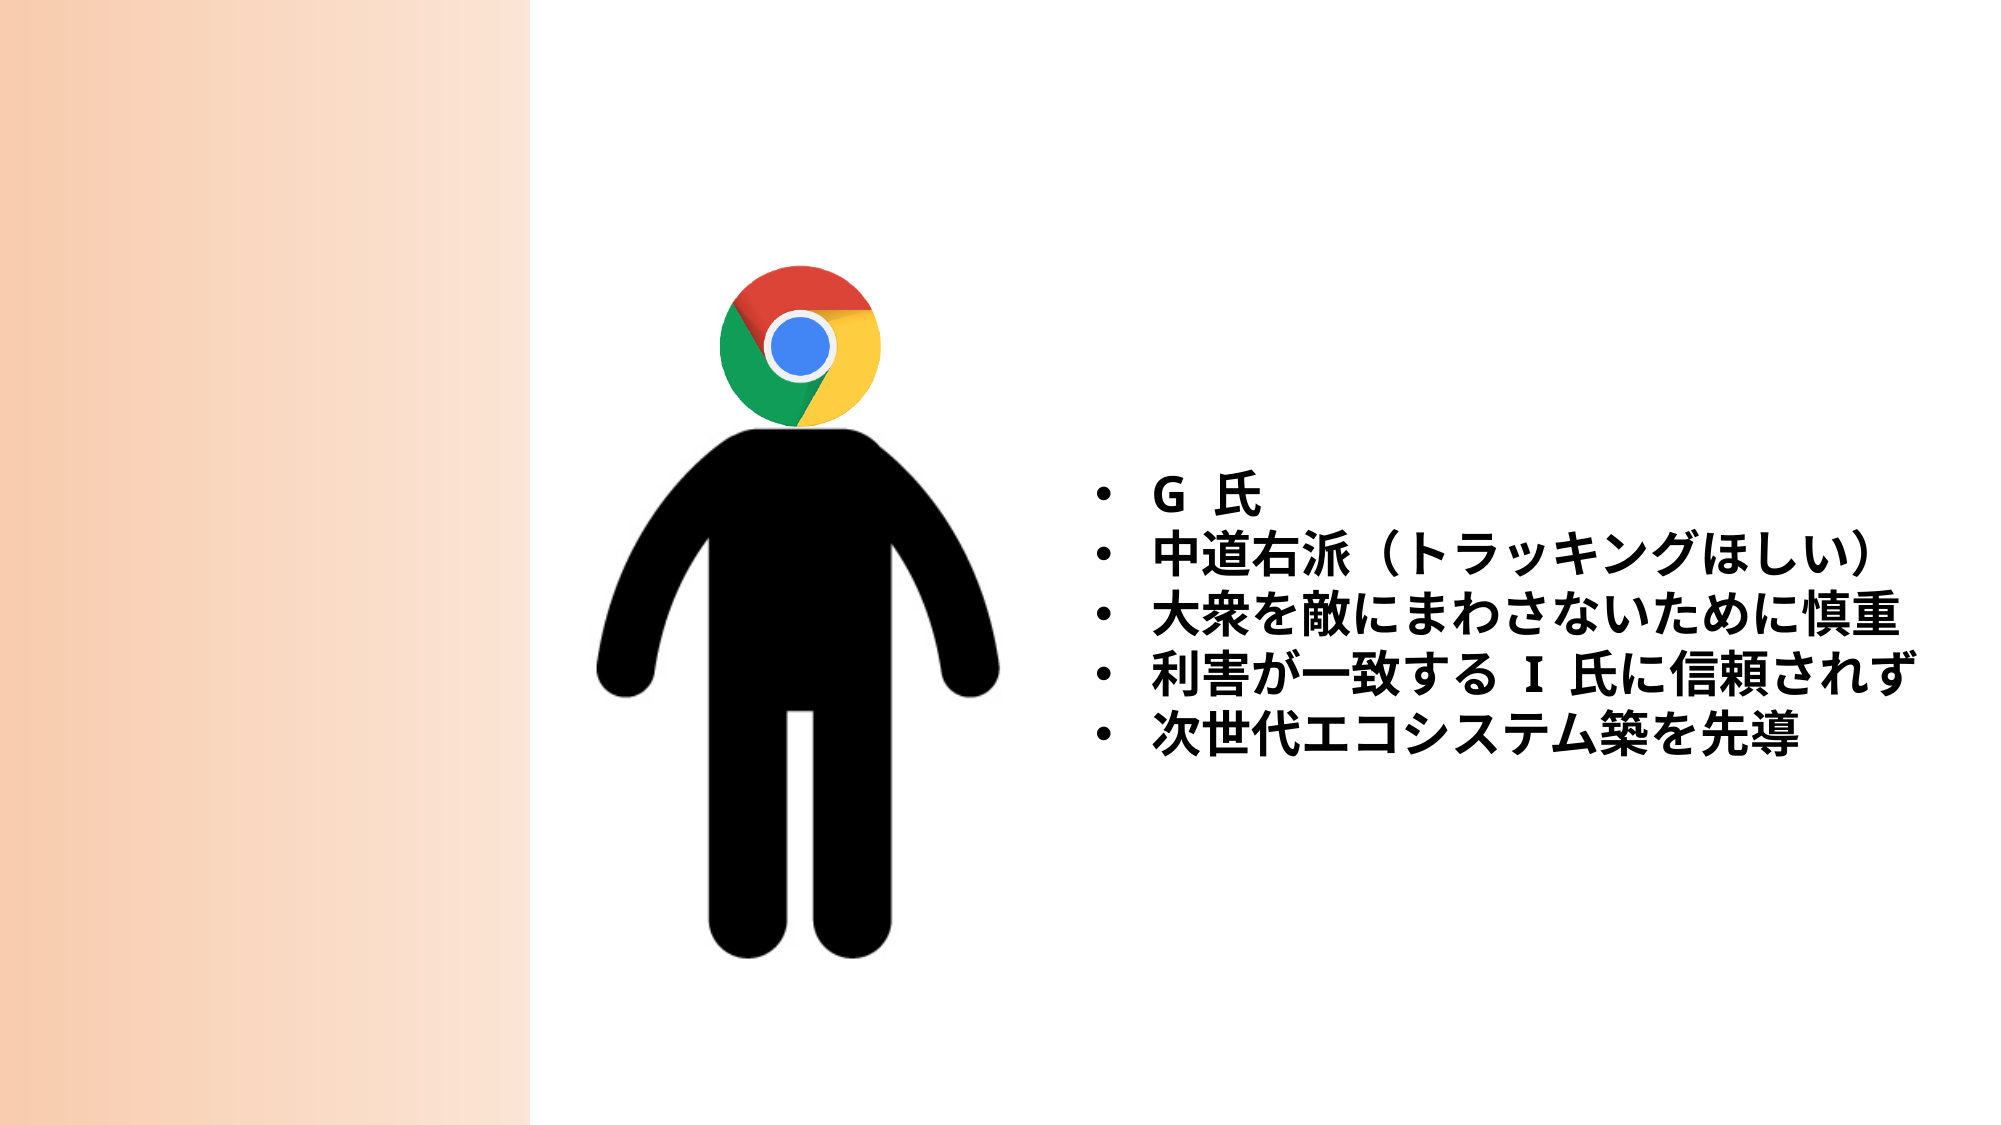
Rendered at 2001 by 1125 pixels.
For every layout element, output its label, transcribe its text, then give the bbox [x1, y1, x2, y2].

text_box G 氏 中道右派（トラッキングほしい） 大衆を敵にまわさないために慎重 利害が一致する I 氏に信頼されず 次世代エコシステム築を先導 [1323, 455, 1934, 771]
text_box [295, 227, 1323, 999]
text_box [0, 0, 531, 1125]
